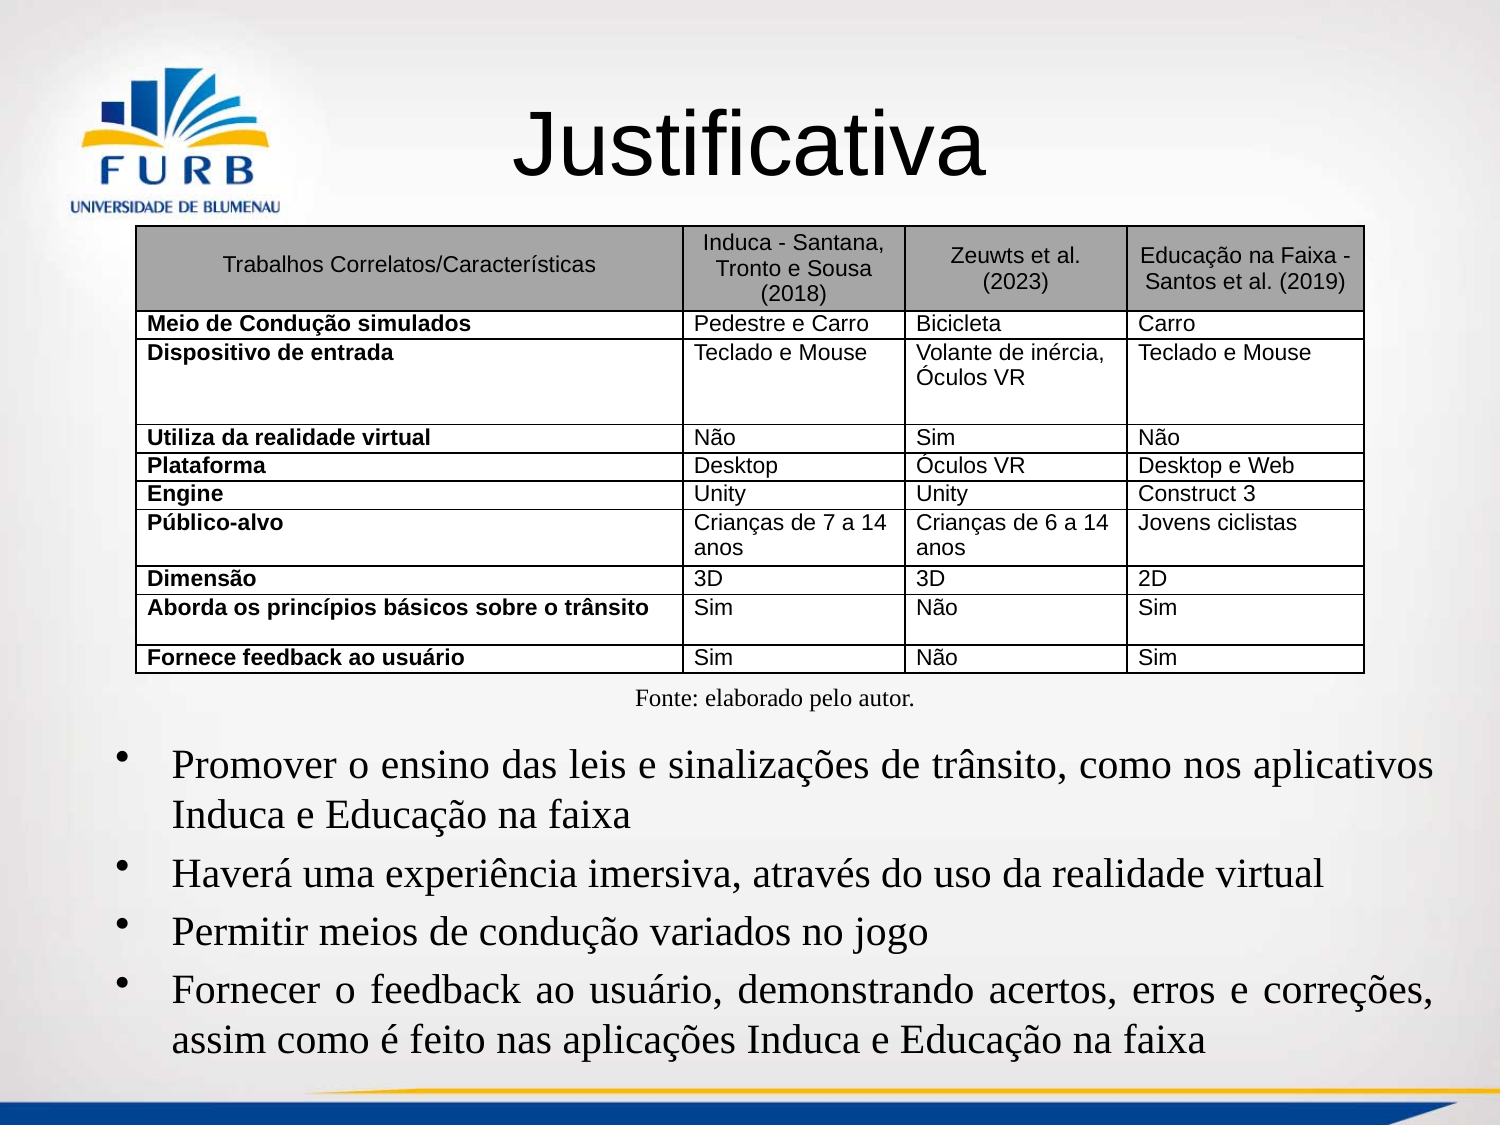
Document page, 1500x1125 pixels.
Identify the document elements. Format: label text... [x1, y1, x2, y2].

table_cell Sim [684, 595, 904, 644]
title Justificativa [75, 45, 1425, 233]
table_cell Sim [1128, 595, 1363, 644]
table_cell Crianças de 6 a 14 anos [906, 510, 1126, 565]
table_cell Meio de Condução simulados [137, 312, 682, 338]
table_cell Construct 3 [1128, 482, 1363, 509]
table_cell 2D [1128, 567, 1363, 594]
table_cell 3D [906, 567, 1126, 594]
table_cell Engine [137, 482, 682, 509]
table_cell Não [1128, 425, 1363, 452]
table_cell Desktop [684, 454, 904, 480]
table_cell Unity [906, 482, 1126, 509]
table_cell Pedestre e Carro [684, 312, 904, 338]
table_header Zeuwts et al. (2023) [906, 227, 1126, 310]
list Promover o ensino das leis e sinalizações de trânsito, como nos aplicativos Induca e Educação na faixa Haverá uma experiência imersiva, através do uso da realidade virtual Permitir meios de condução variados no jogo Fornecer o feedback ao usuário, demonstrando acertos, erros e correções, assim como é feito nas aplicações Induca e Educação na faixa [100, 729, 1451, 1125]
table_cell Sim [684, 646, 904, 672]
table_cell Jovens ciclistas [1128, 510, 1363, 565]
table_cell Unity [684, 482, 904, 509]
table_cell Volante de inércia, Óculos VR [906, 340, 1126, 424]
table_cell Teclado e Mouse [684, 340, 904, 424]
table_header Induca - Santana, Tronto e Sousa (2018) [684, 227, 904, 310]
table_cell 3D [684, 567, 904, 594]
table_cell Crianças de 7 a 14 anos [684, 510, 904, 565]
table_cell Desktop e Web [1128, 454, 1363, 480]
table_header Educação na Faixa - Santos et al. (2019) [1128, 227, 1363, 310]
table_cell Utiliza da realidade virtual [137, 425, 682, 452]
table_header Trabalhos Correlatos/Características [137, 227, 682, 310]
table_cell Sim [906, 425, 1126, 452]
table_cell Teclado e Mouse [1128, 340, 1363, 424]
table_cell Fornece feedback ao usuário [137, 646, 682, 672]
table_cell Óculos VR [906, 454, 1126, 480]
table_cell Aborda os princípios básicos sobre o trânsito [137, 595, 682, 644]
table_cell Dispositivo de entrada [137, 340, 682, 424]
table_cell Dimensão [137, 567, 682, 594]
table_cell Sim [1128, 646, 1363, 672]
table_cell Não [906, 646, 1126, 672]
table_cell Não [684, 425, 904, 452]
table_cell Público-alvo [137, 510, 682, 565]
table_cell Carro [1128, 312, 1363, 338]
table_cell Bicicleta [906, 312, 1126, 338]
table_cell Plataforma [137, 454, 682, 480]
table_cell Não [906, 595, 1126, 644]
text_box Fonte: elaborado pelo autor. [620, 673, 931, 719]
picture [0, 0, 1500, 1125]
